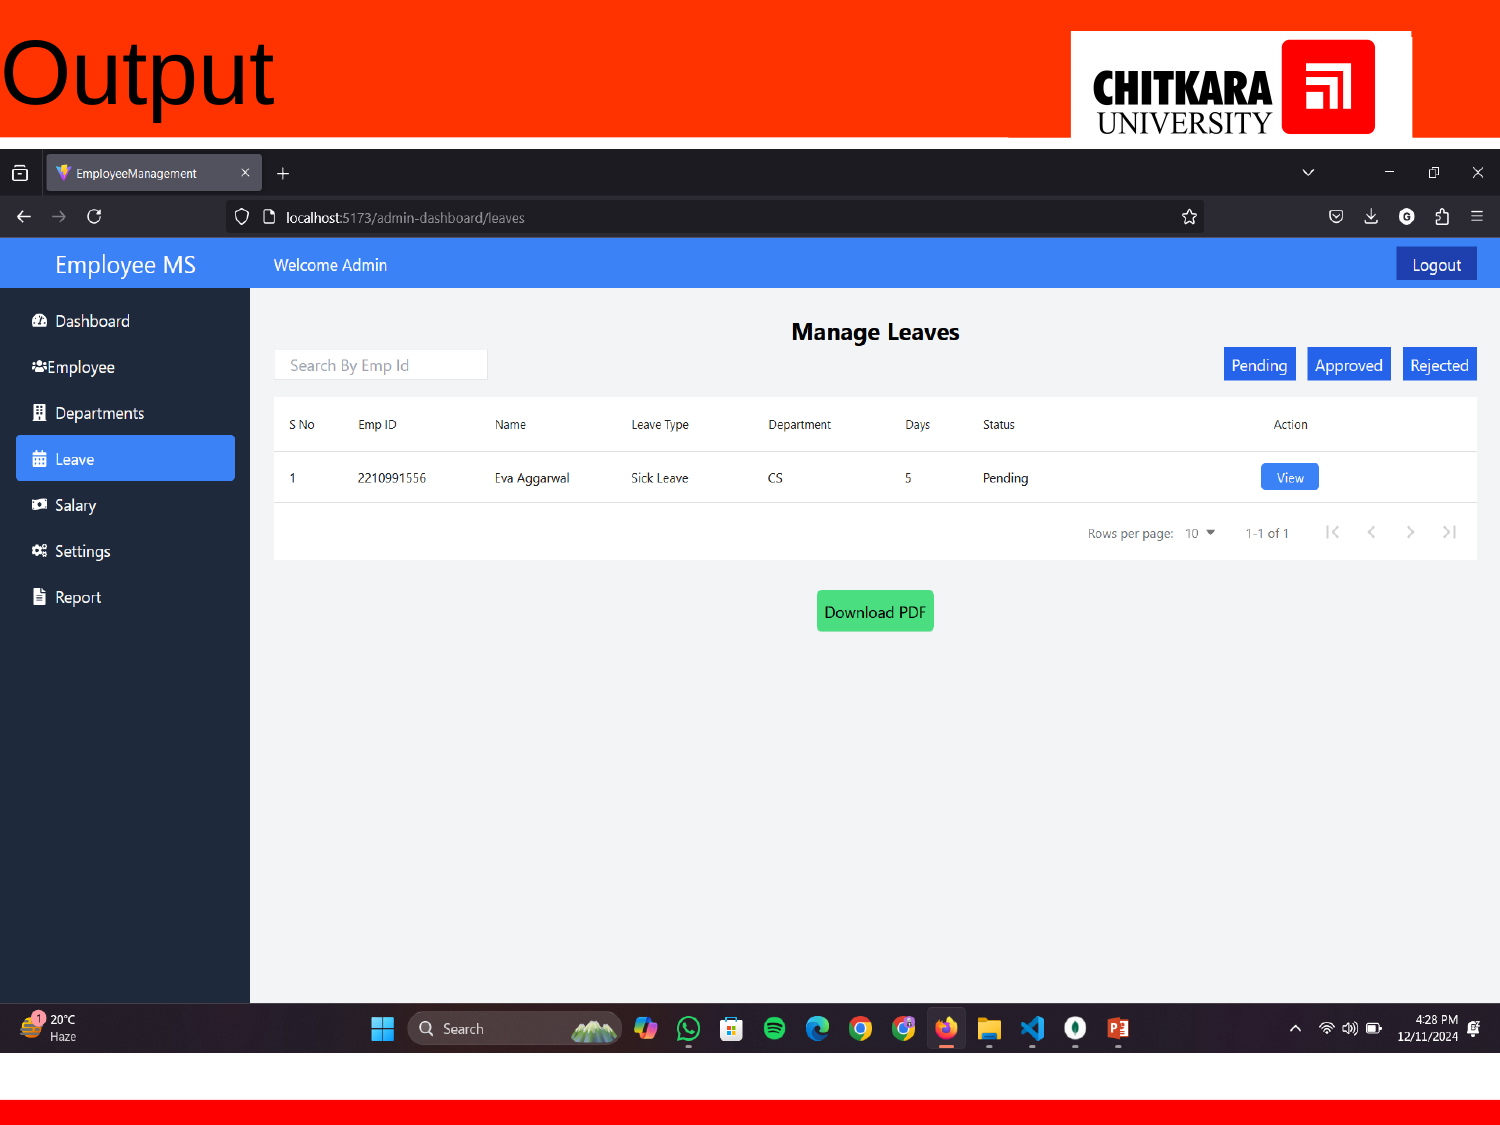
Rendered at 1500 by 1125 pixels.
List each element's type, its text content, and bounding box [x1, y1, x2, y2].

picture [1074, 37, 1390, 138]
title Output [0, 0, 900, 149]
picture [0, 149, 1500, 1053]
